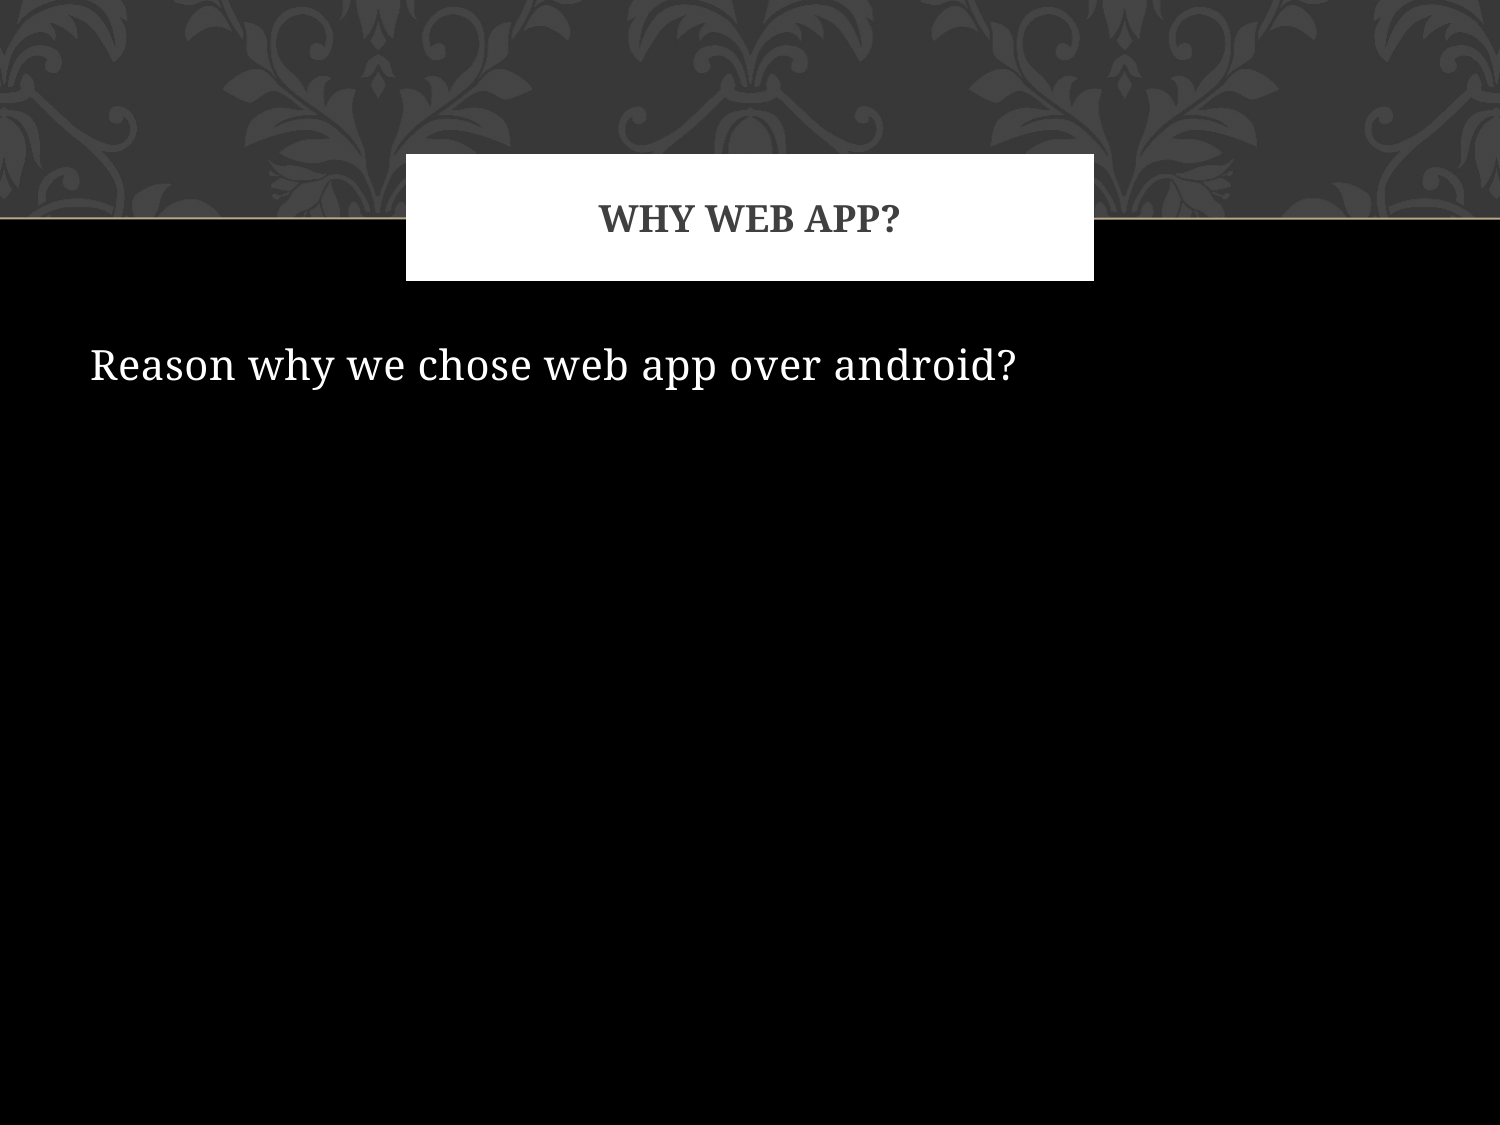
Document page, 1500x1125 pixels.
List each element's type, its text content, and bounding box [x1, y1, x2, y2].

title Why web app? [406, 154, 1094, 281]
list Reason why we chose web app over android? [75, 331, 1425, 1000]
